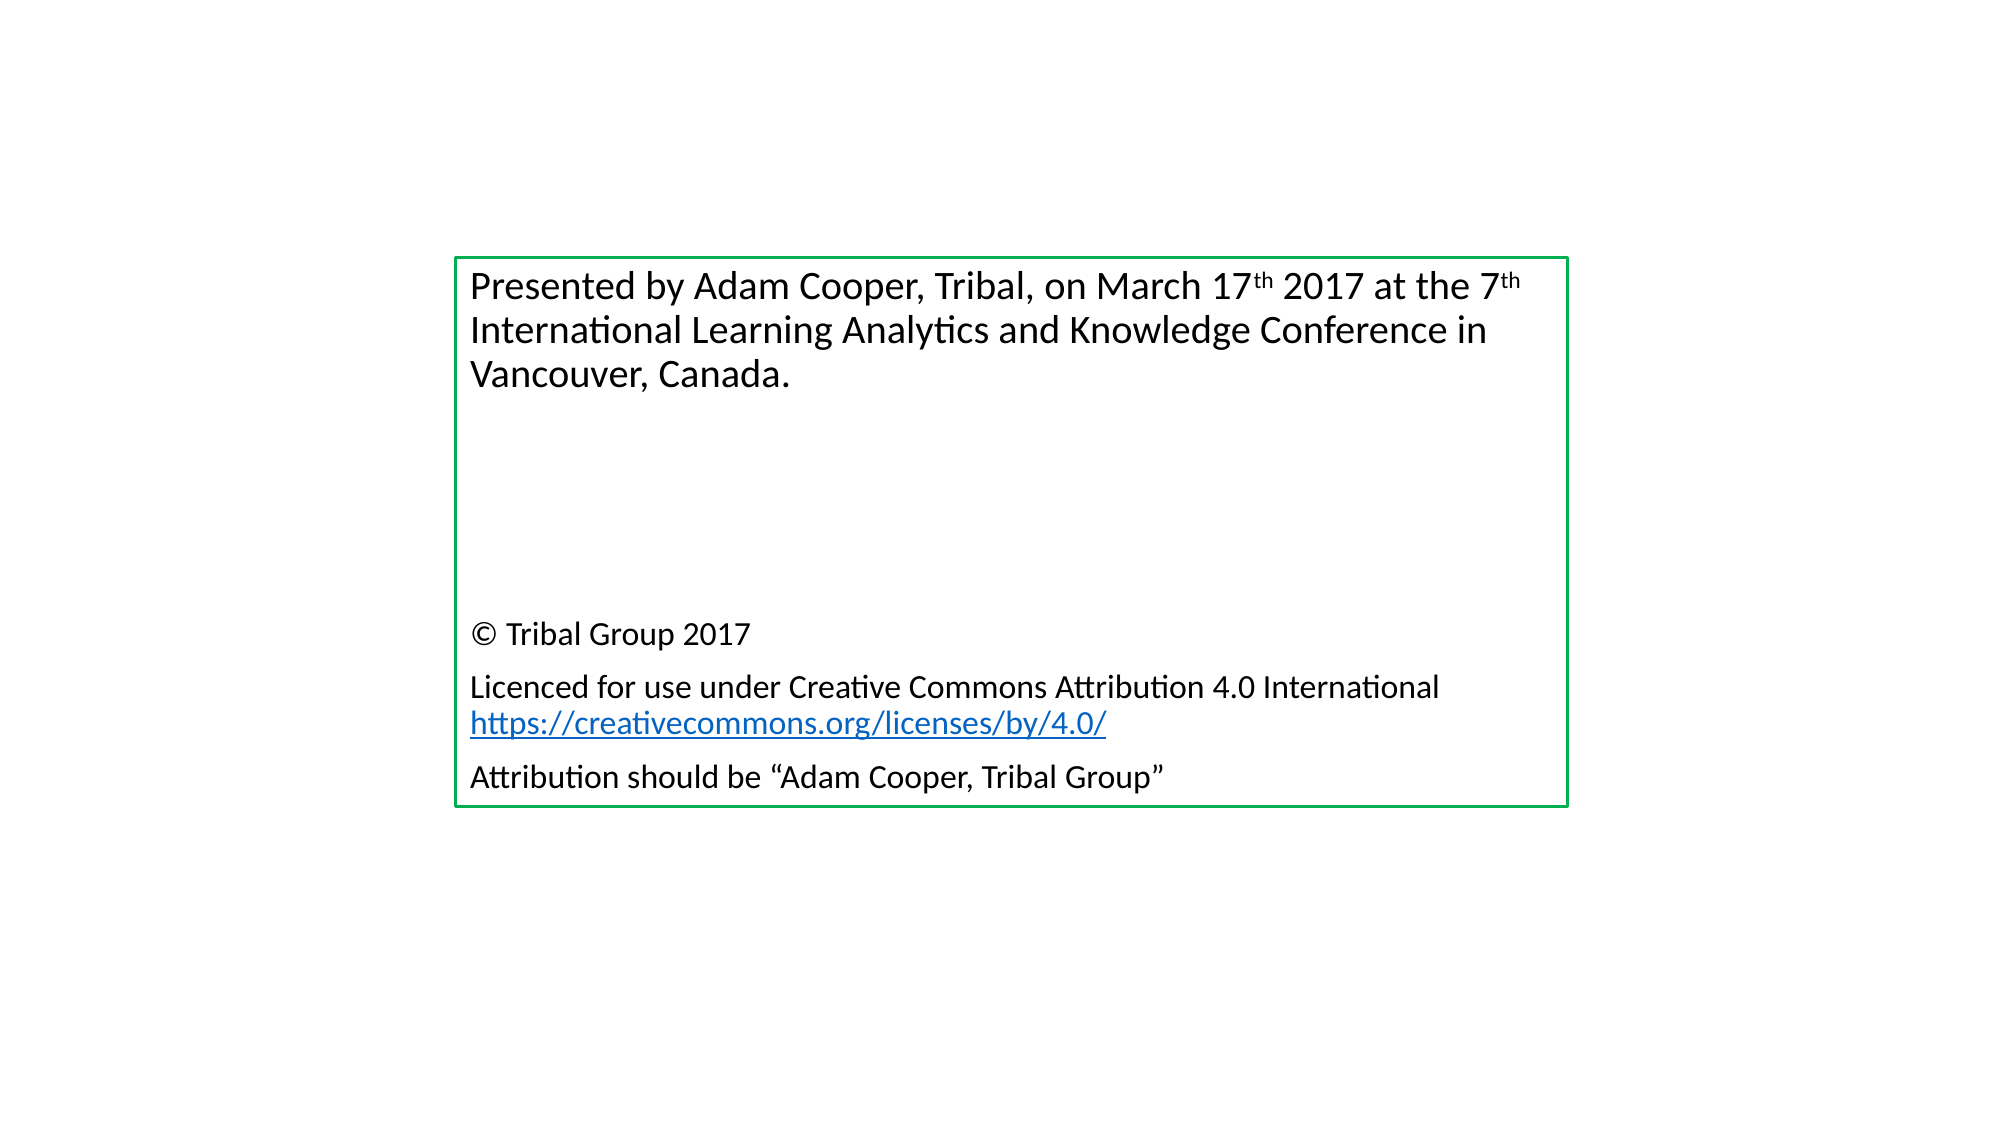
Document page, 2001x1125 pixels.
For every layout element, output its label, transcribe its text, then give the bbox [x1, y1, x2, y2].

list Presented by Adam Cooper, Tribal, on March 17th 2017 at the 7th International Learning Analytics and Knowledge Conference in Vancouver, Canada. © Tribal Group 2017 Licenced for use under Creative Commons Attribution 4.0 International https://creativecommons.org/licenses/by/4.0/ Attribution should be “Adam Cooper, Tribal Group” [455, 257, 1568, 807]
